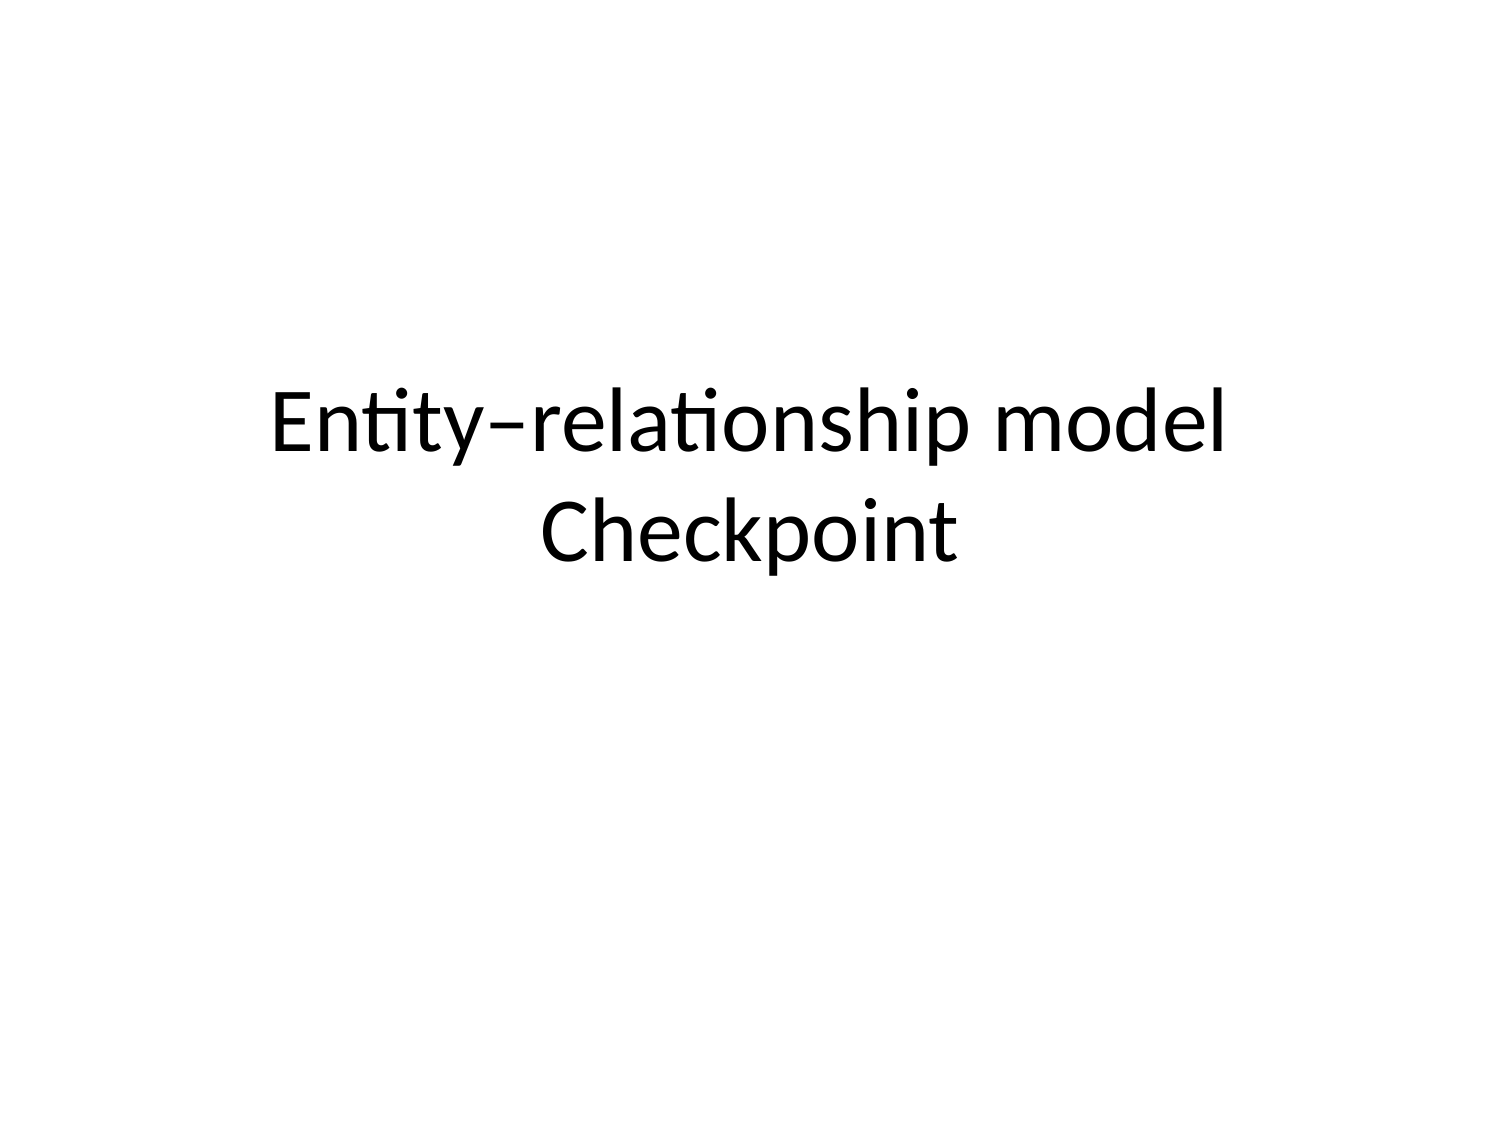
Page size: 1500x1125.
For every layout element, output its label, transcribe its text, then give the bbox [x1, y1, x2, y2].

title Entity–relationship model Checkpoint [112, 349, 1388, 591]
